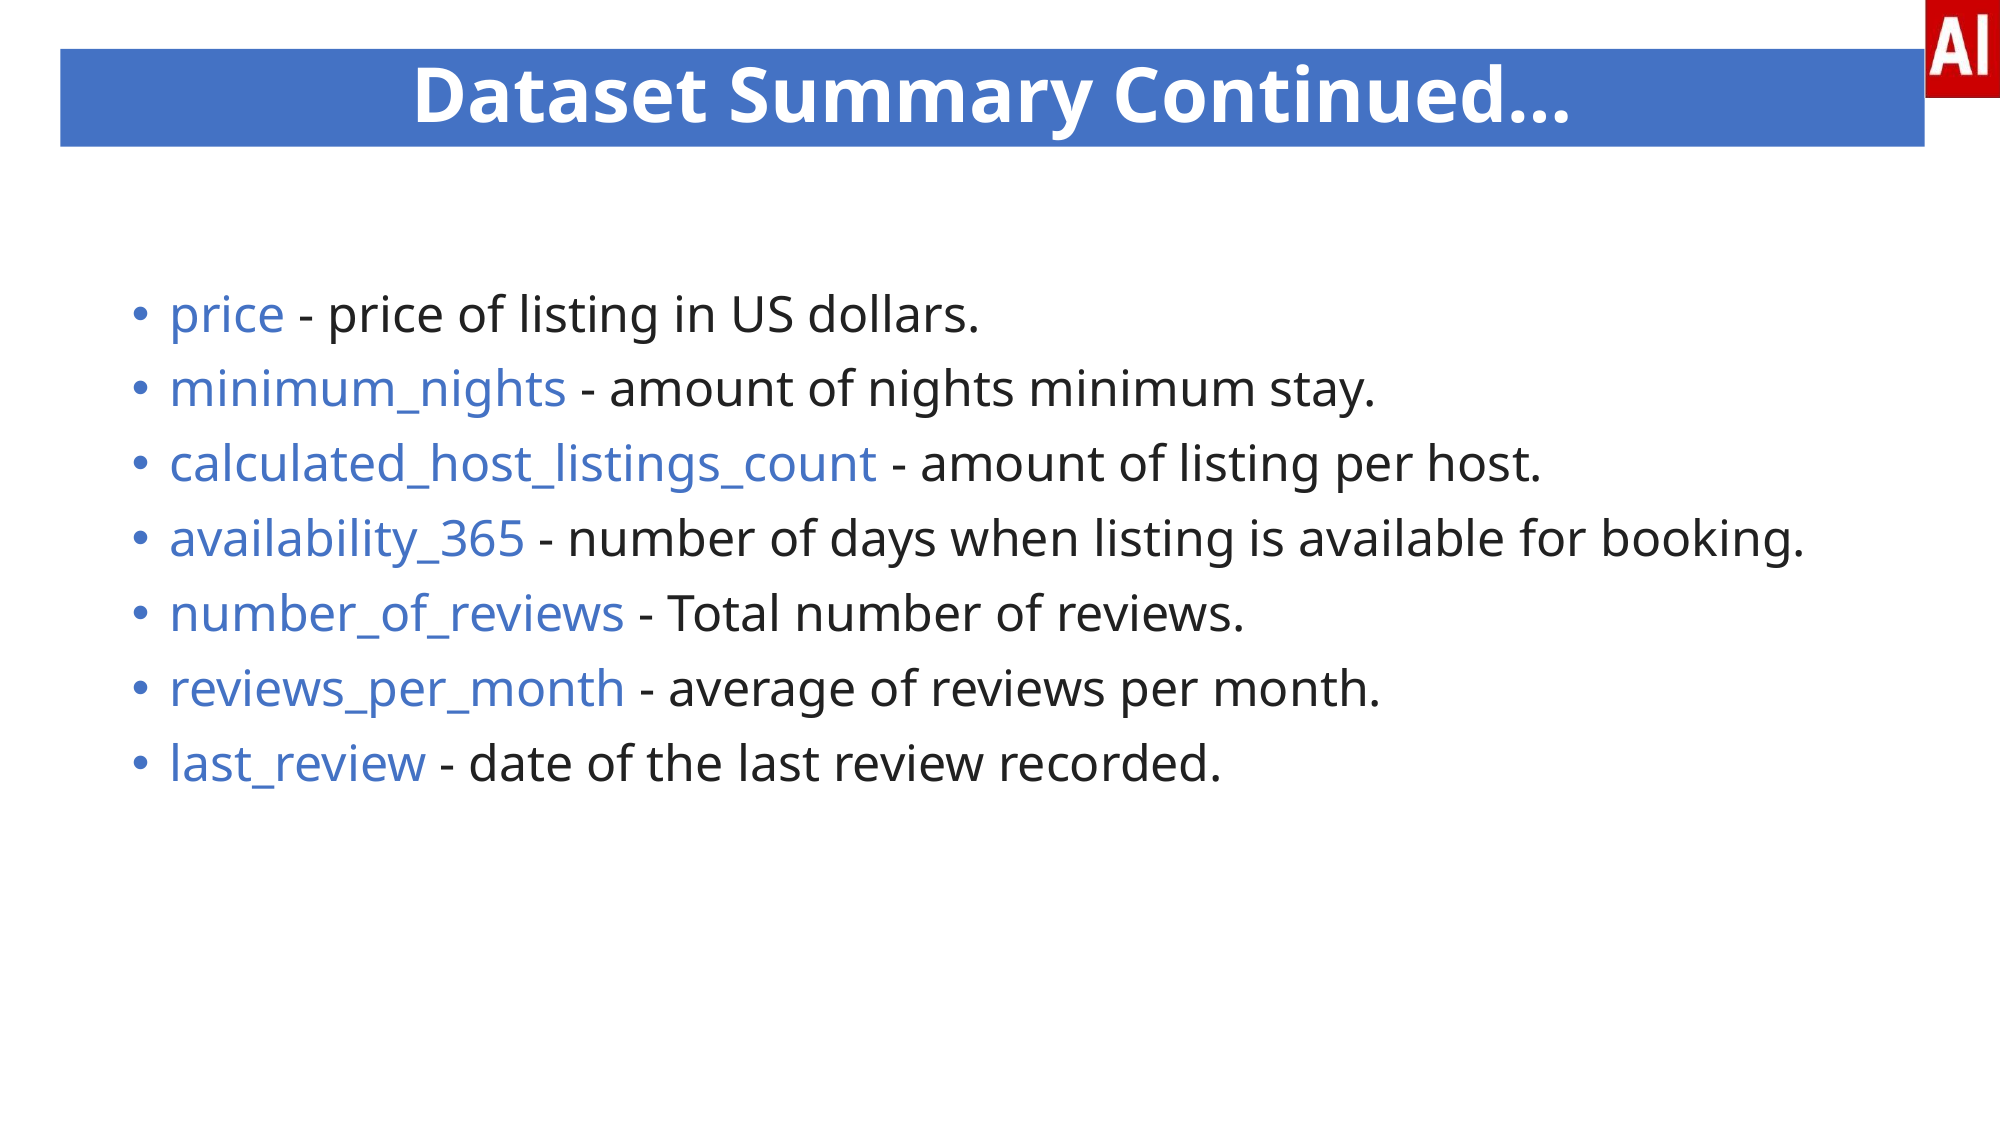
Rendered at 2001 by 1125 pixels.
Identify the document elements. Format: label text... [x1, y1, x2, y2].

list price - price of listing in US dollars. minimum_nights - amount of nights minimum stay. calculated_host_listings_count - amount of listing per host. availability_365 - number of days when listing is available for booking. number_of_reviews - Total number of reviews. reviews_per_month - average of reviews per month. last_review - date of the last review recorded. [116, 281, 1884, 820]
title Dataset Summary Continued… [60, 48, 1925, 147]
picture [1924, 0, 2000, 98]
